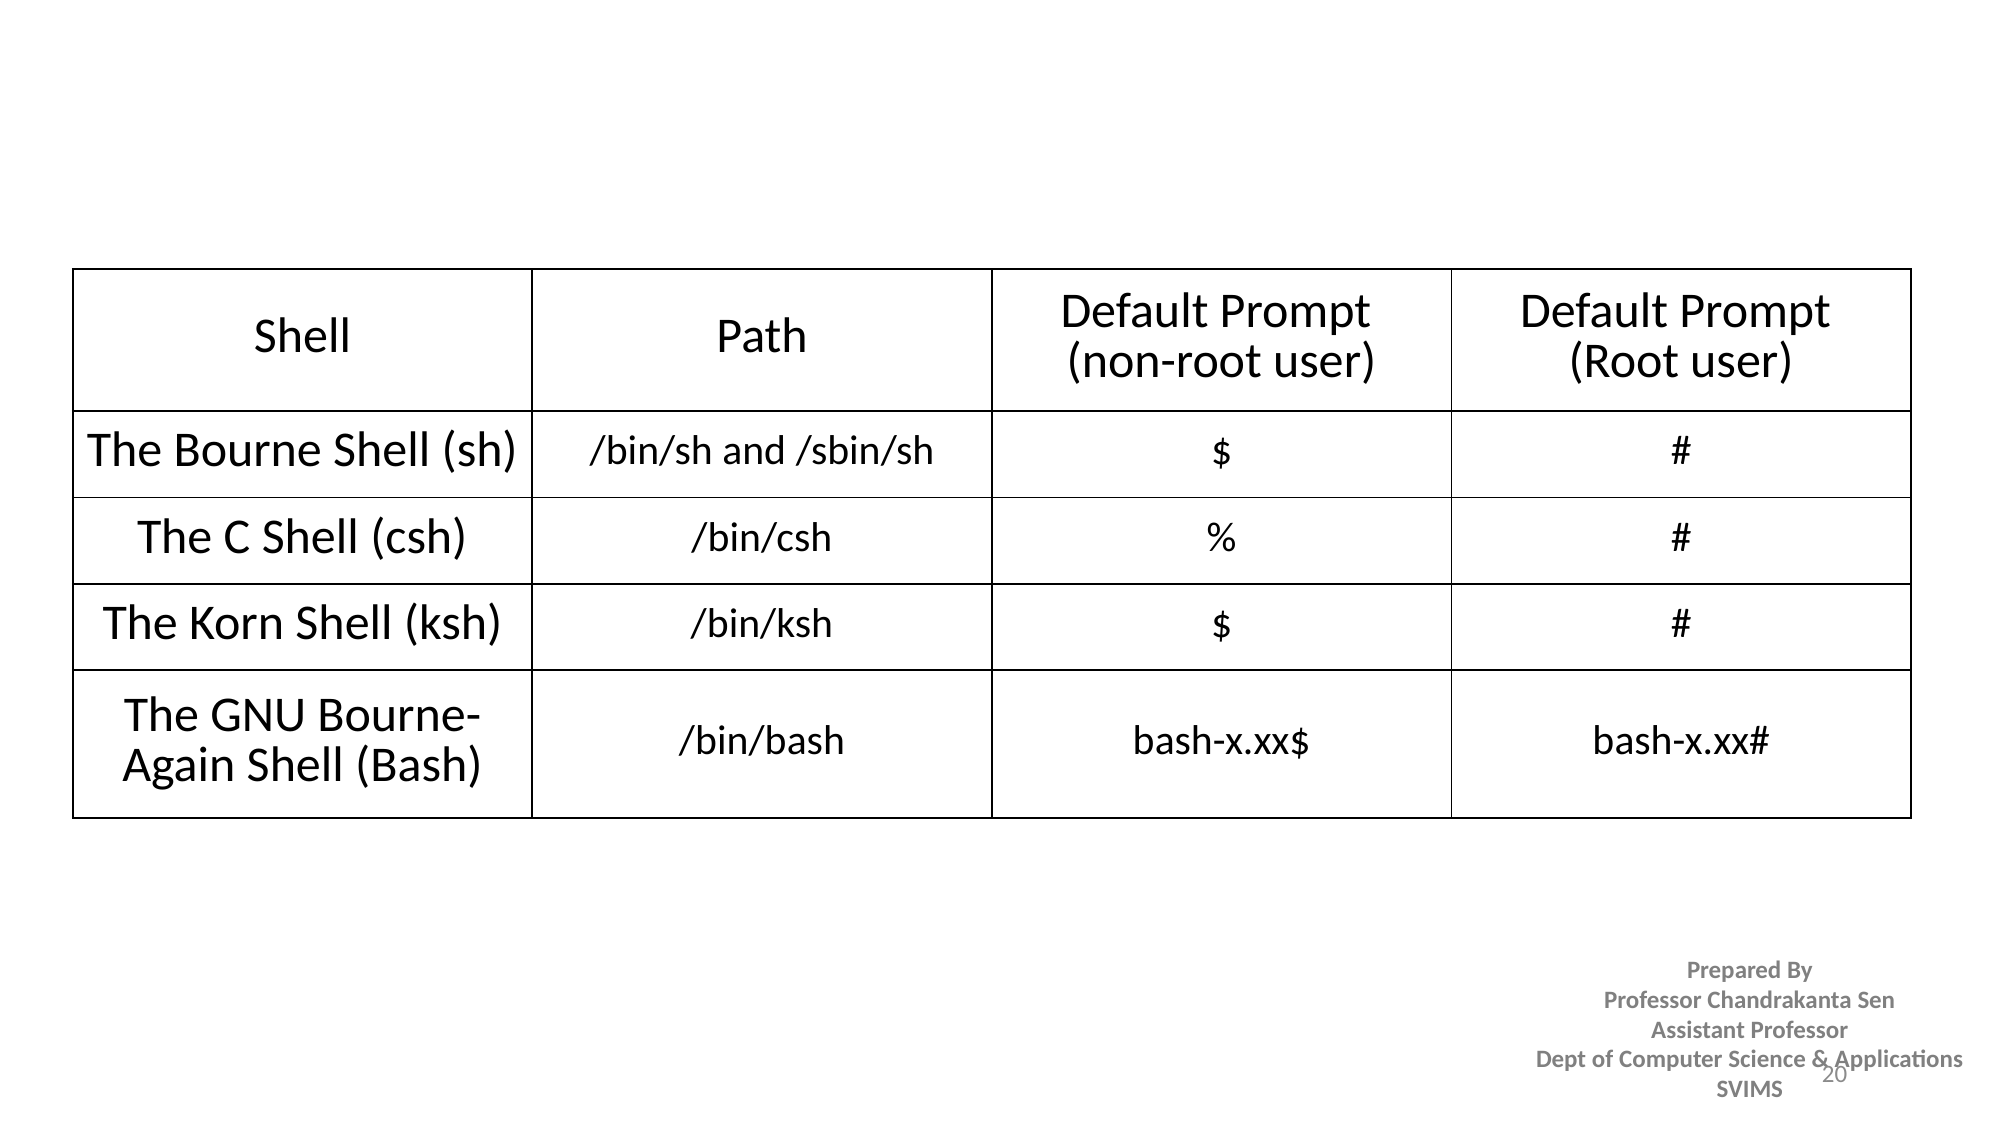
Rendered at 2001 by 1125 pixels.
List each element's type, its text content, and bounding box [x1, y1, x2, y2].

table_cell # [1452, 412, 1910, 497]
table_cell /bin/ksh [533, 585, 991, 669]
table_cell % [993, 498, 1451, 583]
table_cell # [1452, 498, 1910, 583]
table_cell # [1452, 585, 1910, 669]
table_header Path [533, 270, 991, 410]
table_header Shell [74, 270, 531, 410]
table_cell The Bourne Shell (sh) [74, 412, 531, 497]
table_cell The GNU Bourne-Again Shell (Bash) [74, 671, 531, 817]
table_header Default Prompt (Root user) [1452, 270, 1910, 410]
table_header Default Prompt (non-root user) [993, 270, 1451, 410]
table_cell /bin/bash [533, 671, 991, 817]
table_cell The Korn Shell (ksh) [74, 585, 531, 669]
slide_number 20 [1412, 1042, 1863, 1103]
table_cell bash-x.xx$ [993, 671, 1451, 817]
table_cell /bin/csh [533, 498, 991, 583]
table_cell $ [993, 412, 1451, 497]
table_cell bash-x.xx# [1452, 671, 1910, 817]
table_cell $ [993, 585, 1451, 669]
table_cell /bin/sh and /sbin/sh [533, 412, 991, 497]
table_cell The C Shell (csh) [74, 498, 531, 583]
